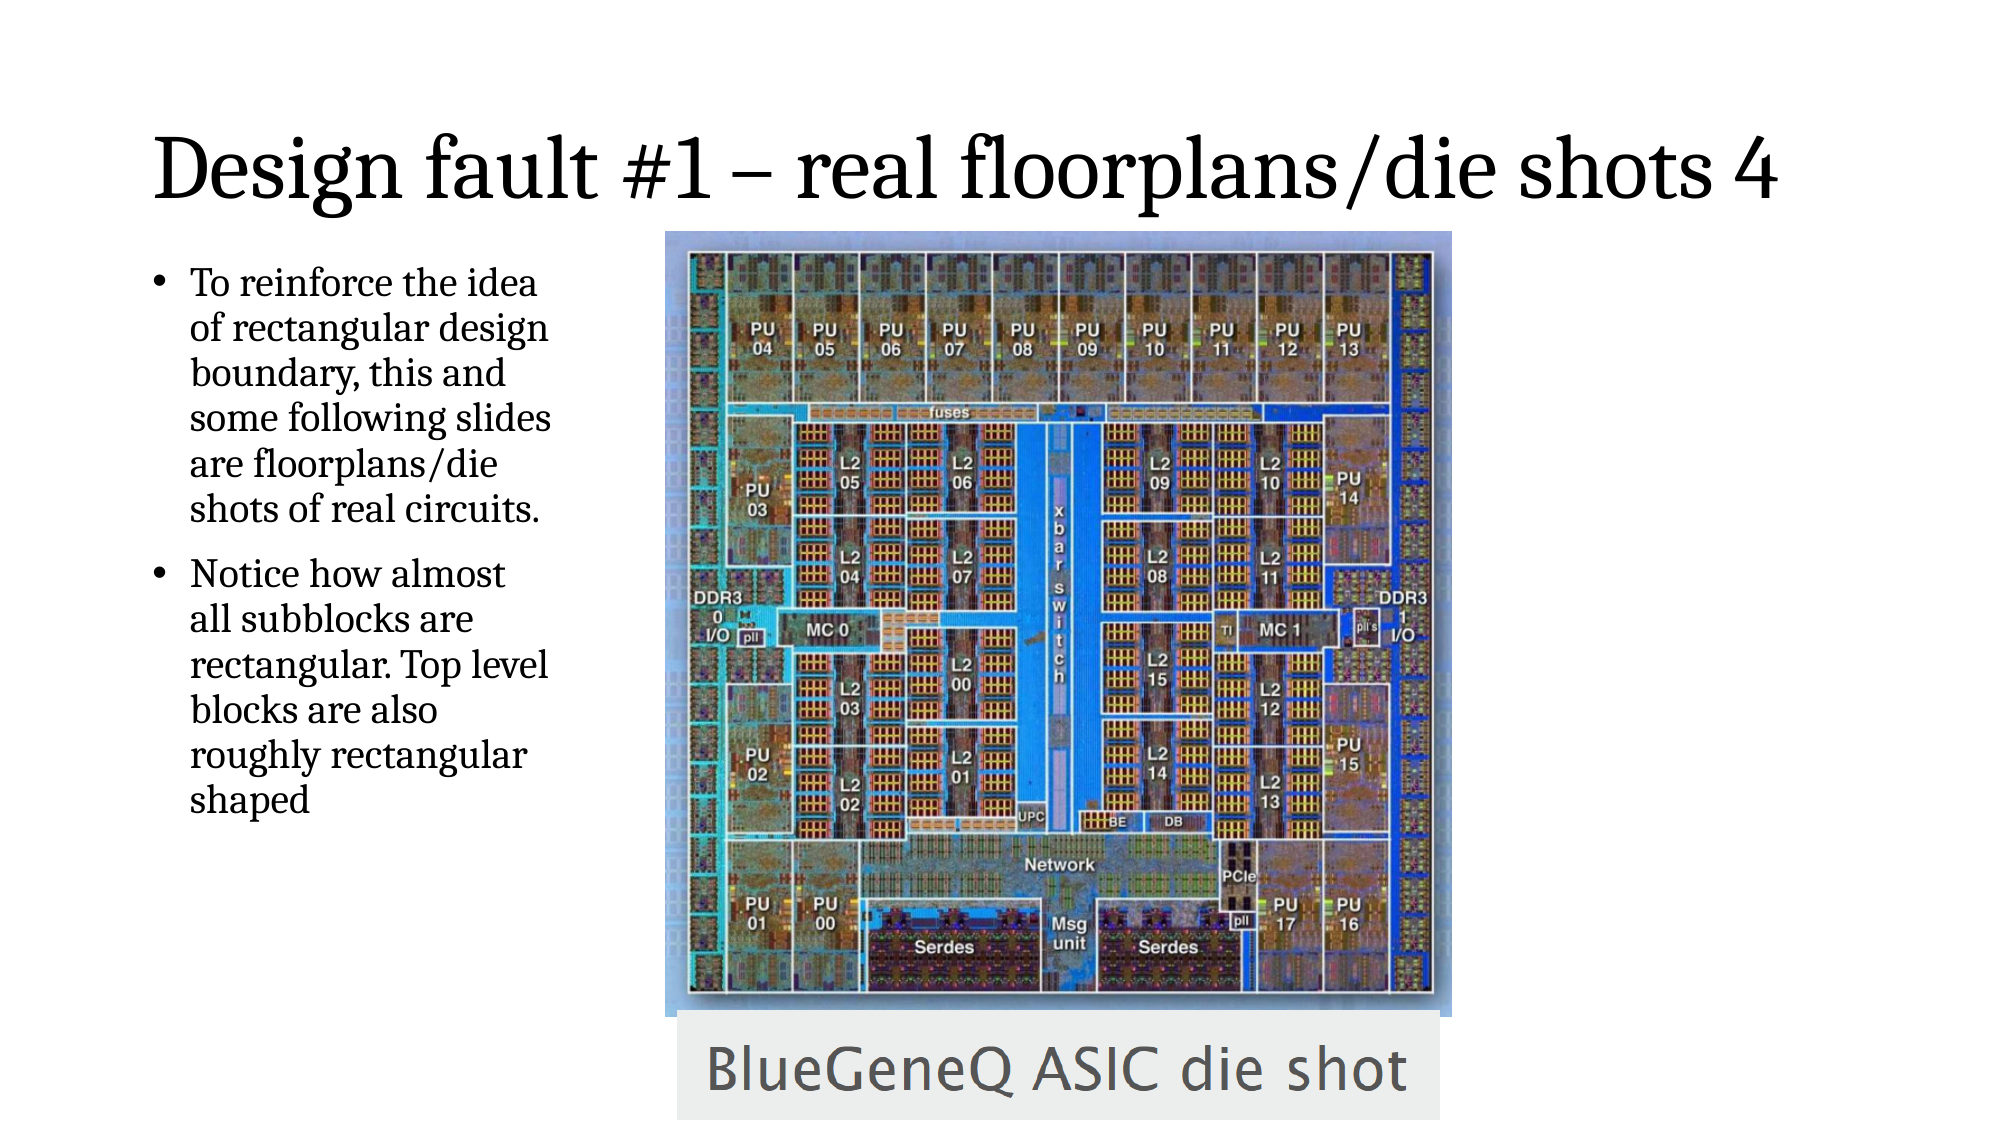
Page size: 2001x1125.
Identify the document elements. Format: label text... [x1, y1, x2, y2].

picture [665, 231, 1452, 1120]
list To reinforce the idea of rectangular design boundary, this and some following slides are floorplans/die shots of real circuits. Notice how almost all subblocks are rectangular. Top level blocks are also roughly rectangular shaped [137, 253, 569, 971]
title Design fault #1 – real floorplans/die shots 4 [137, 59, 1898, 278]
